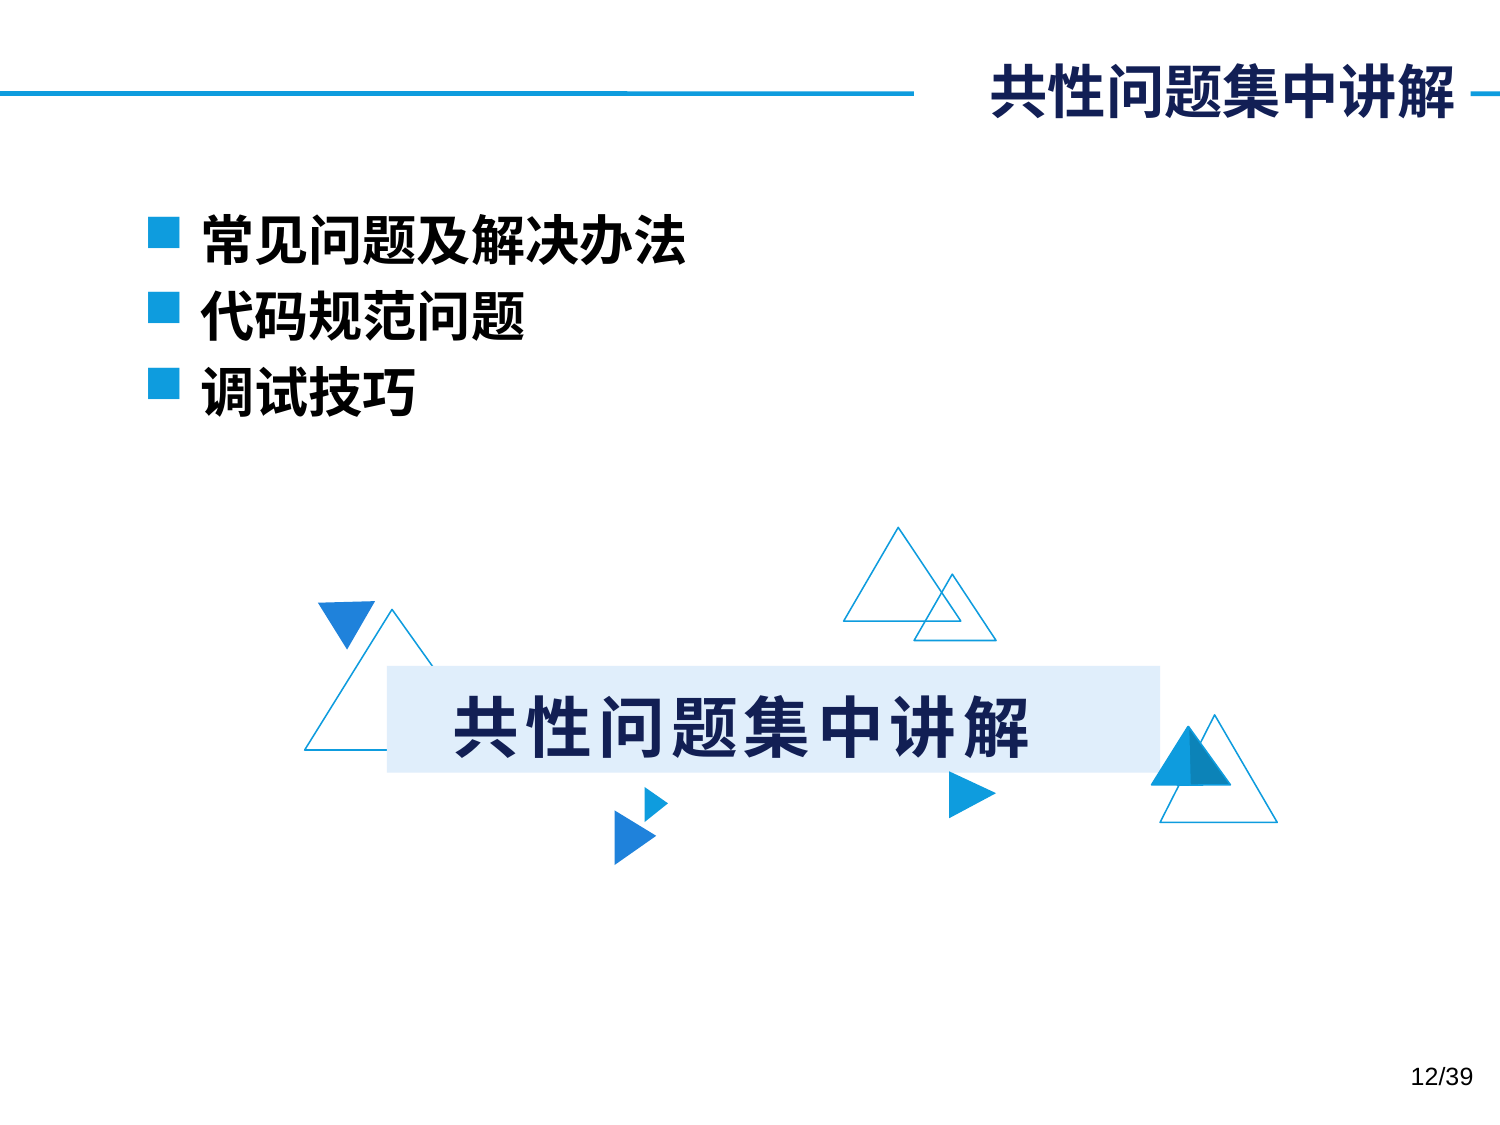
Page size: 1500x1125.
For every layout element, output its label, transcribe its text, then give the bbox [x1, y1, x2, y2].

title 共性问题集中讲解 [914, 46, 1471, 133]
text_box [304, 527, 1278, 866]
list 常见问题及解决办法 代码规范问题 调试技巧 [128, 199, 1383, 1043]
slide_number 12/39 [1138, 1053, 1489, 1114]
